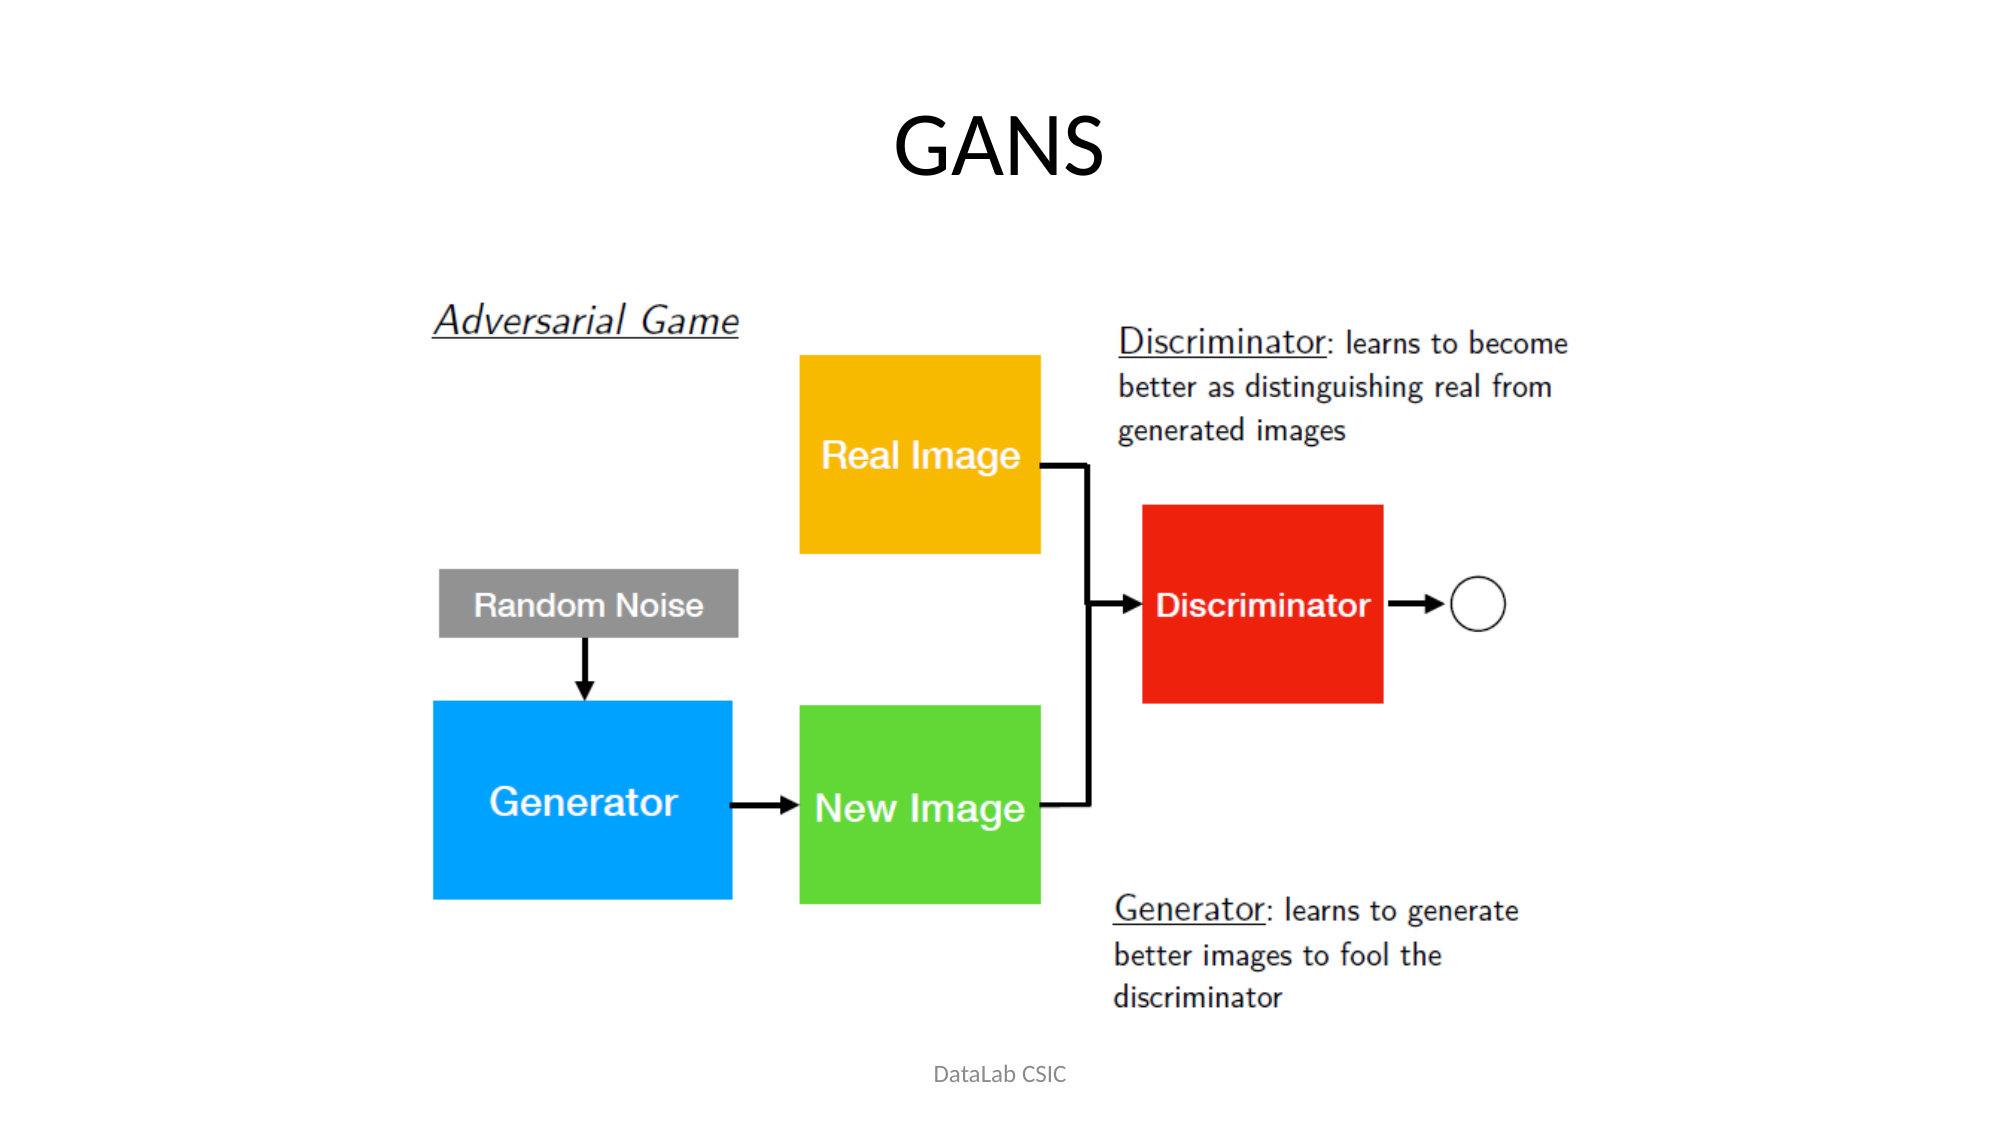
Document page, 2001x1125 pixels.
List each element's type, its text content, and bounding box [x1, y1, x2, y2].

title GANS [99, 45, 1900, 233]
footer DataLab CSIC [683, 1058, 1317, 1103]
picture [413, 270, 1587, 1050]
